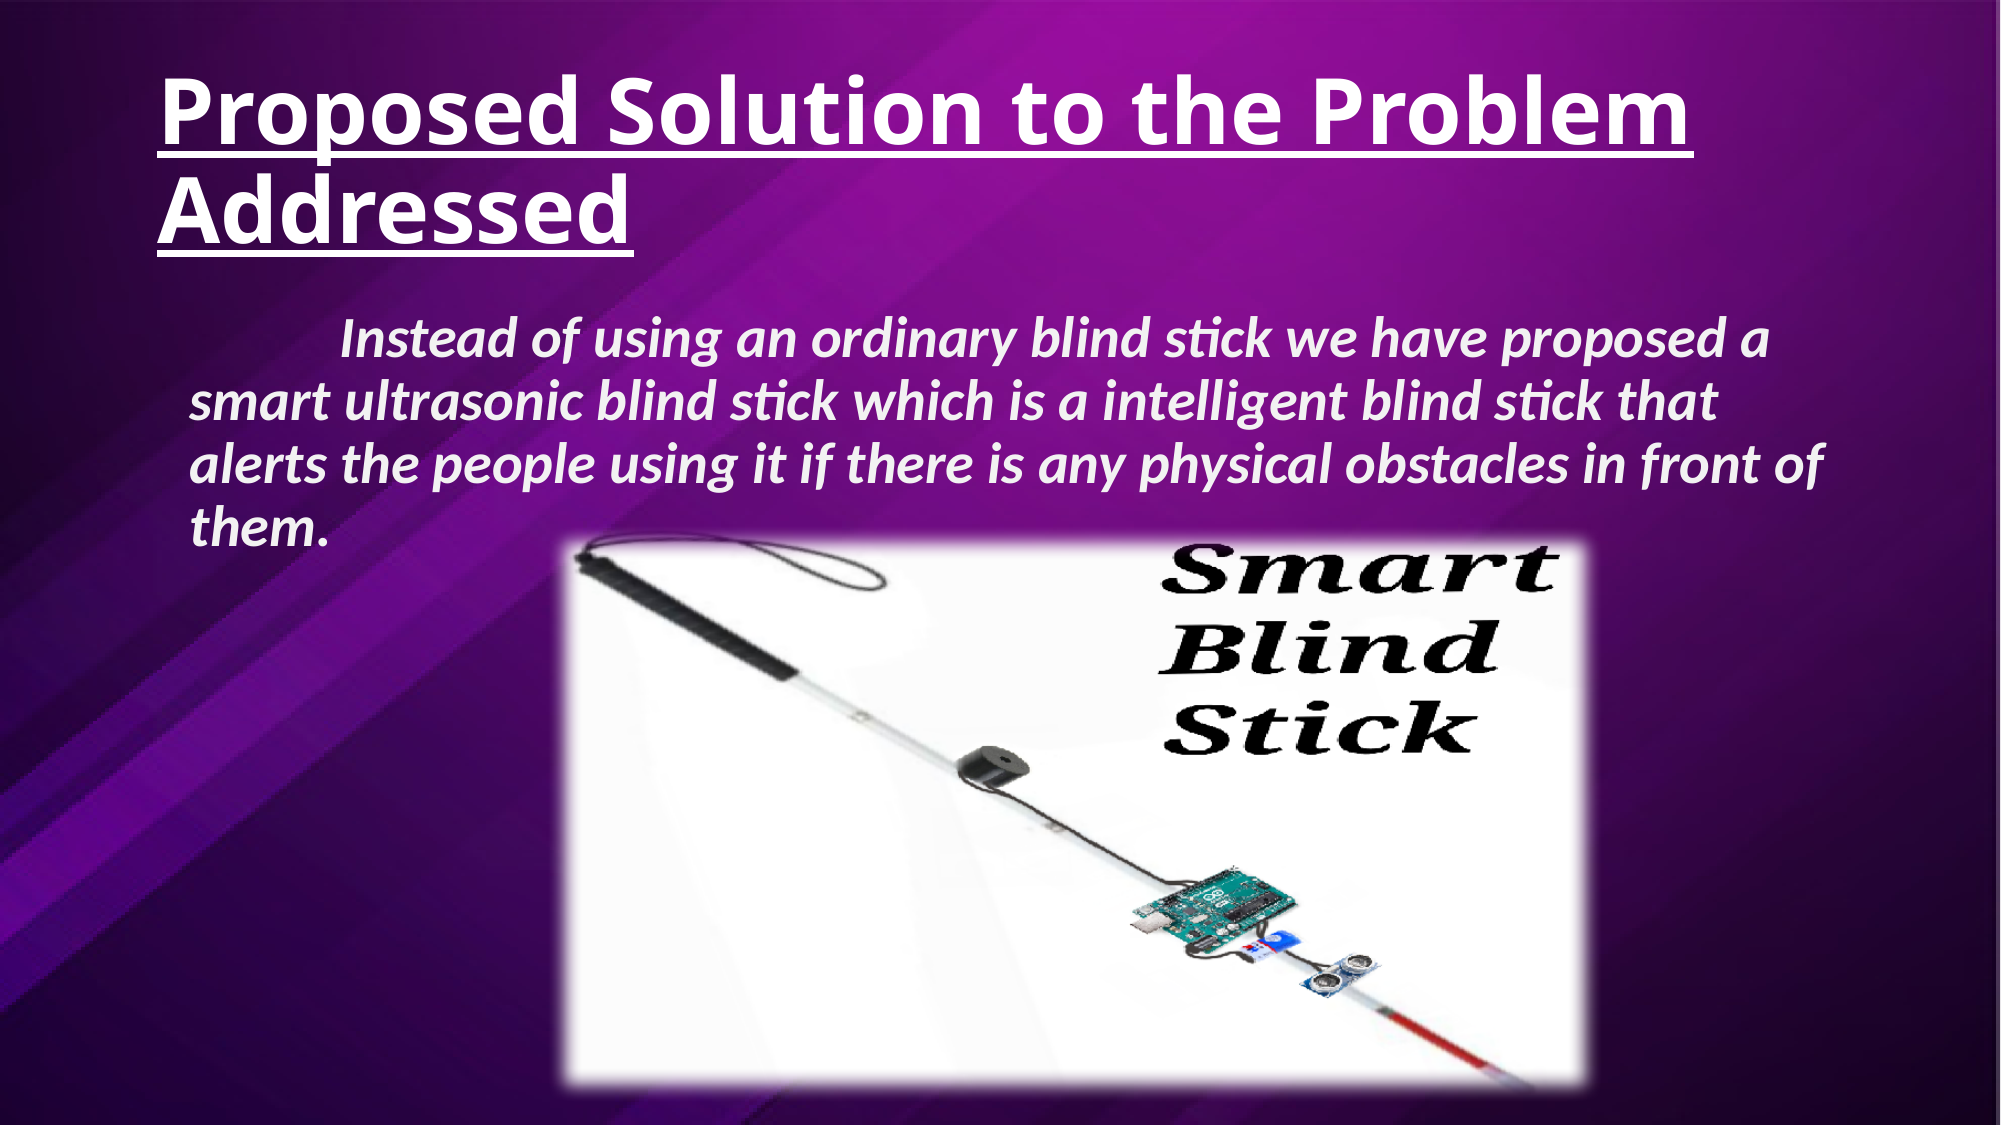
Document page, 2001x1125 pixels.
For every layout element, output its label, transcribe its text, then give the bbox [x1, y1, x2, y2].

list Instead of using an ordinary blind stick we have proposed a smart ultrasonic blind stick which is a intelligent blind stick that alerts the people using it if there is any physical obstacles in front of them. [137, 299, 1863, 1014]
title Proposed Solution to the Problem Addressed [142, 55, 1868, 273]
picture [0, 0, 2001, 1125]
